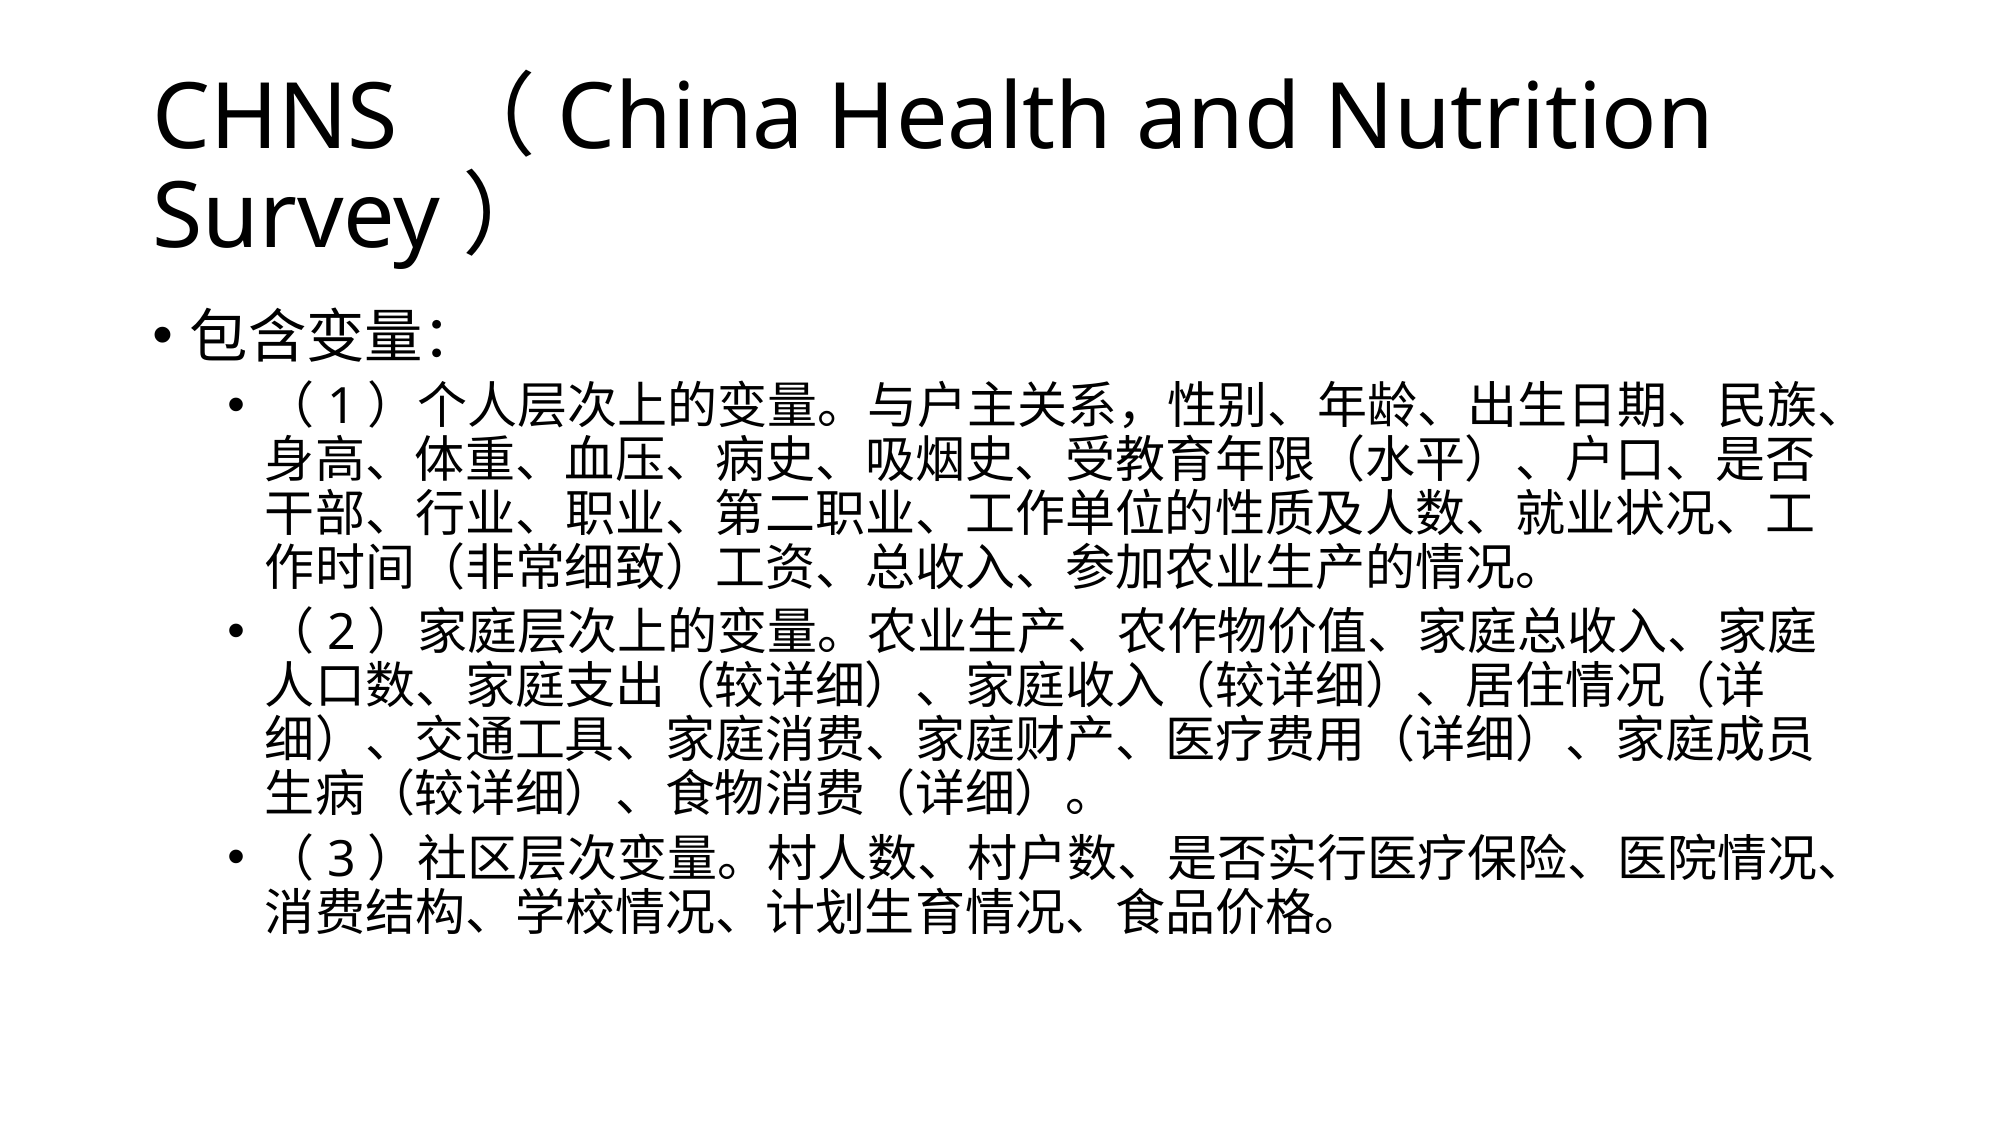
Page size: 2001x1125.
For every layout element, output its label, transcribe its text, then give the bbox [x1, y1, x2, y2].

list 包含变量： （1）个人层次上的变量。与户主关系，性别、年龄、出生日期、民族、身高、体重、血压、病史、吸烟史、受教育年限（水平）、户口、是否干部、行业、职业、第二职业、工作单位的性质及人数、就业状况、工作时间（非常细致）工资、总收入、参加农业生产的情况。 （2）家庭层次上的变量。农业生产、农作物价值、家庭总收入、家庭人口数、家庭支出（较详细）、家庭收入（较详细）、居住情况（详细）、交通工具、家庭消费、家庭财产、医疗费用（详细）、家庭成员生病（较详细）、食物消费（详细）。 （3）社区层次变量。村人数、村户数、是否实行医疗保险、医院情况、消费结构、学校情况、计划生育情况、食品价格。 [137, 299, 1863, 1014]
title CHNS （China Health and Nutrition Survey） [137, 59, 1863, 278]
